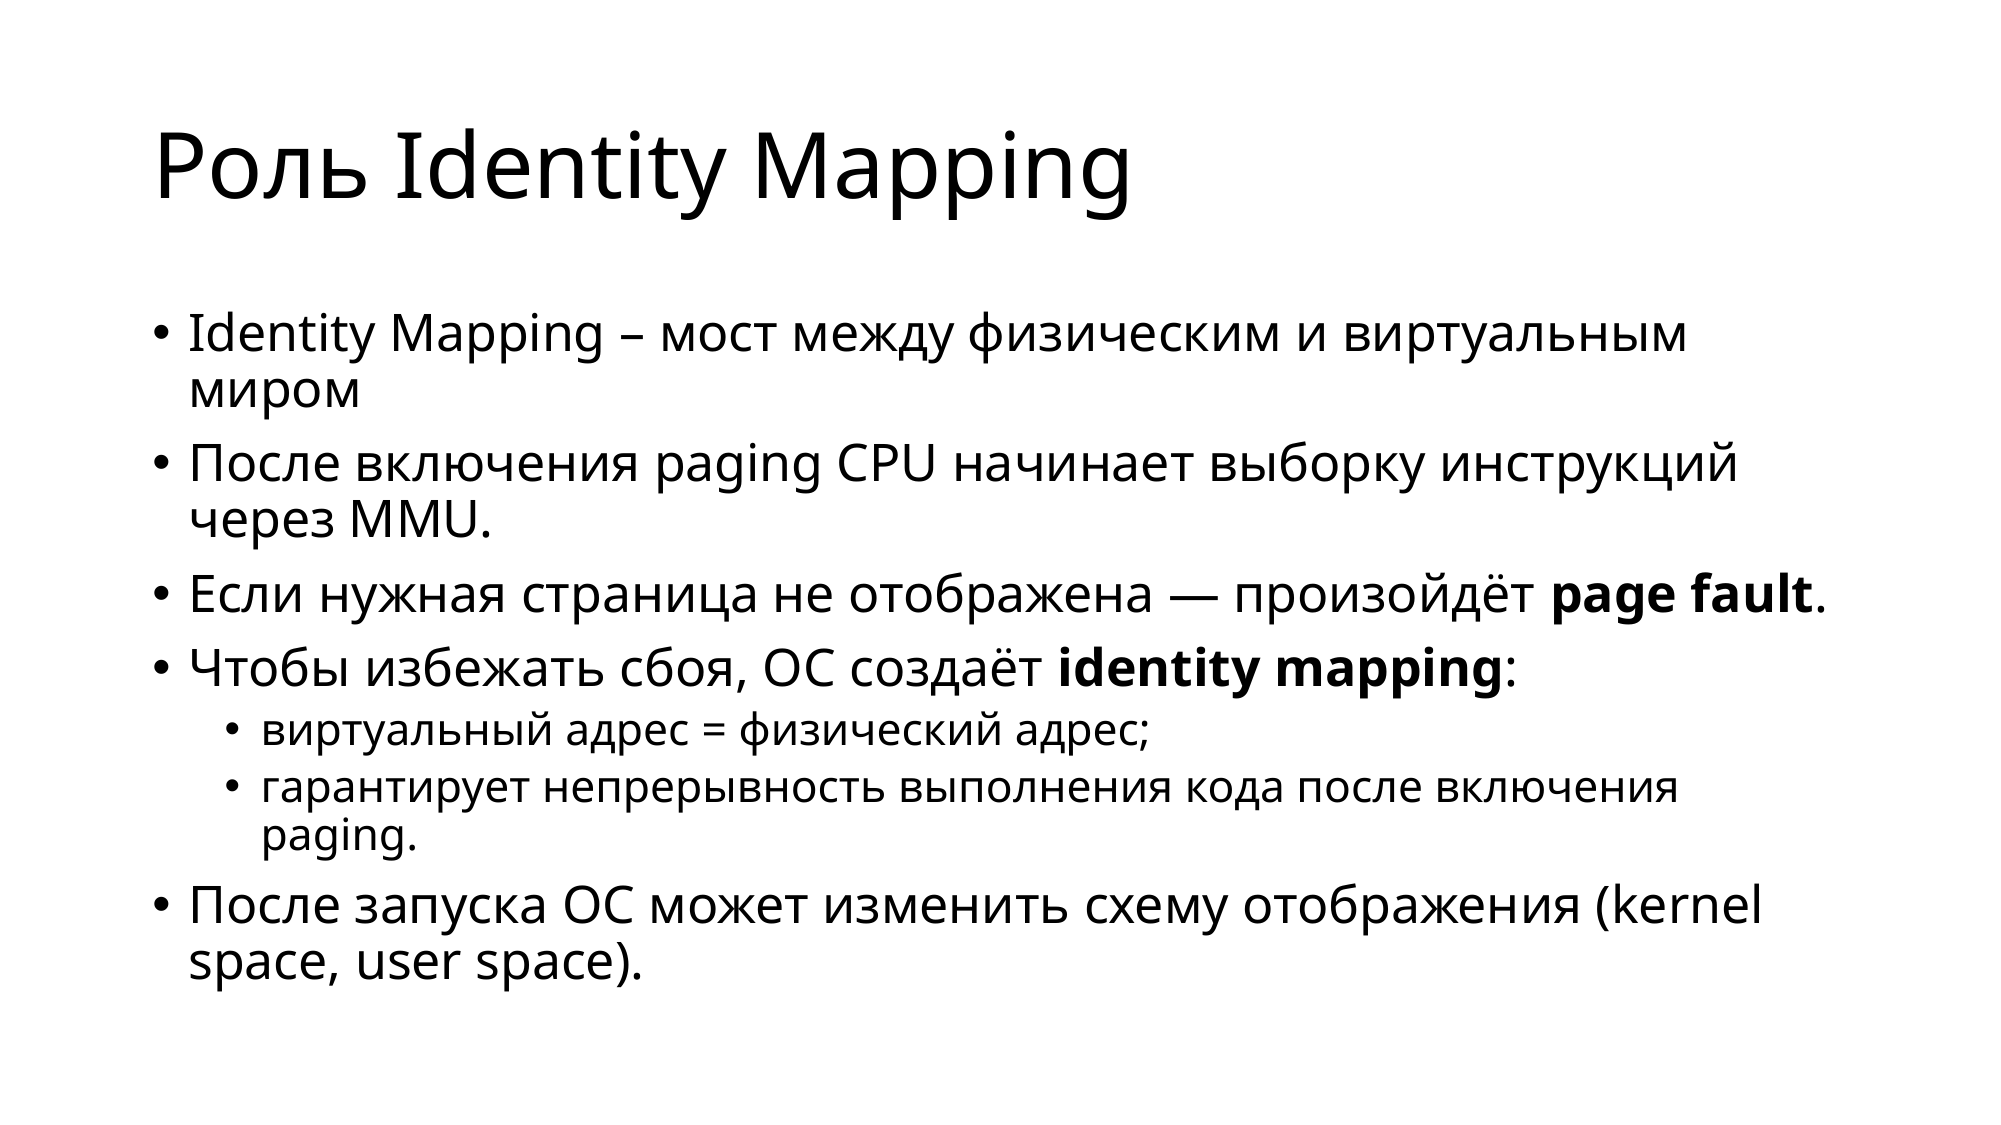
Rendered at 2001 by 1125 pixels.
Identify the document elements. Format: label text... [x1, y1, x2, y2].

list Identity Mapping – мост между физическим и виртуальным миром После включения paging CPU начинает выборку инструкций через MMU. Если нужная страница не отображена — произойдёт page fault. Чтобы избежать сбоя, ОС создаёт identity mapping: виртуальный адрес = физический адрес; гарантирует непрерывность выполнения кода после включения paging. После запуска ОС может изменить схему отображения (kernel space, user space). [137, 299, 1863, 1014]
title Роль Identity Mapping [137, 59, 1863, 278]
